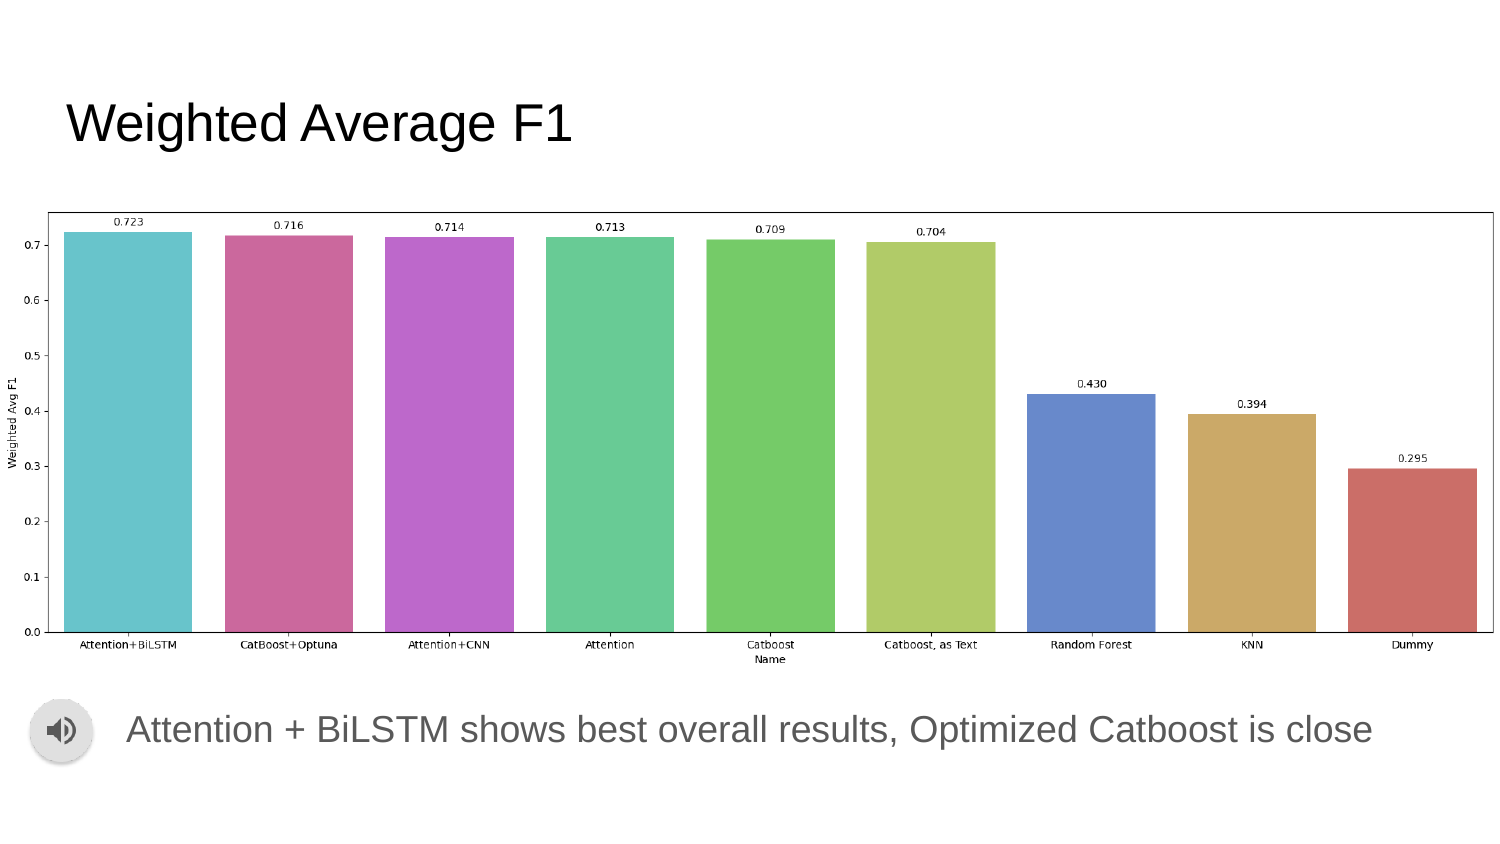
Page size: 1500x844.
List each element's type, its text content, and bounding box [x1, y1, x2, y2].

picture [0, 204, 1500, 673]
title Weighted Average F1 [51, 72, 1449, 167]
picture [23, 691, 100, 768]
list Attention + BiLSTM shows best overall results, Optimized Catboost is close [71, 682, 1429, 777]
